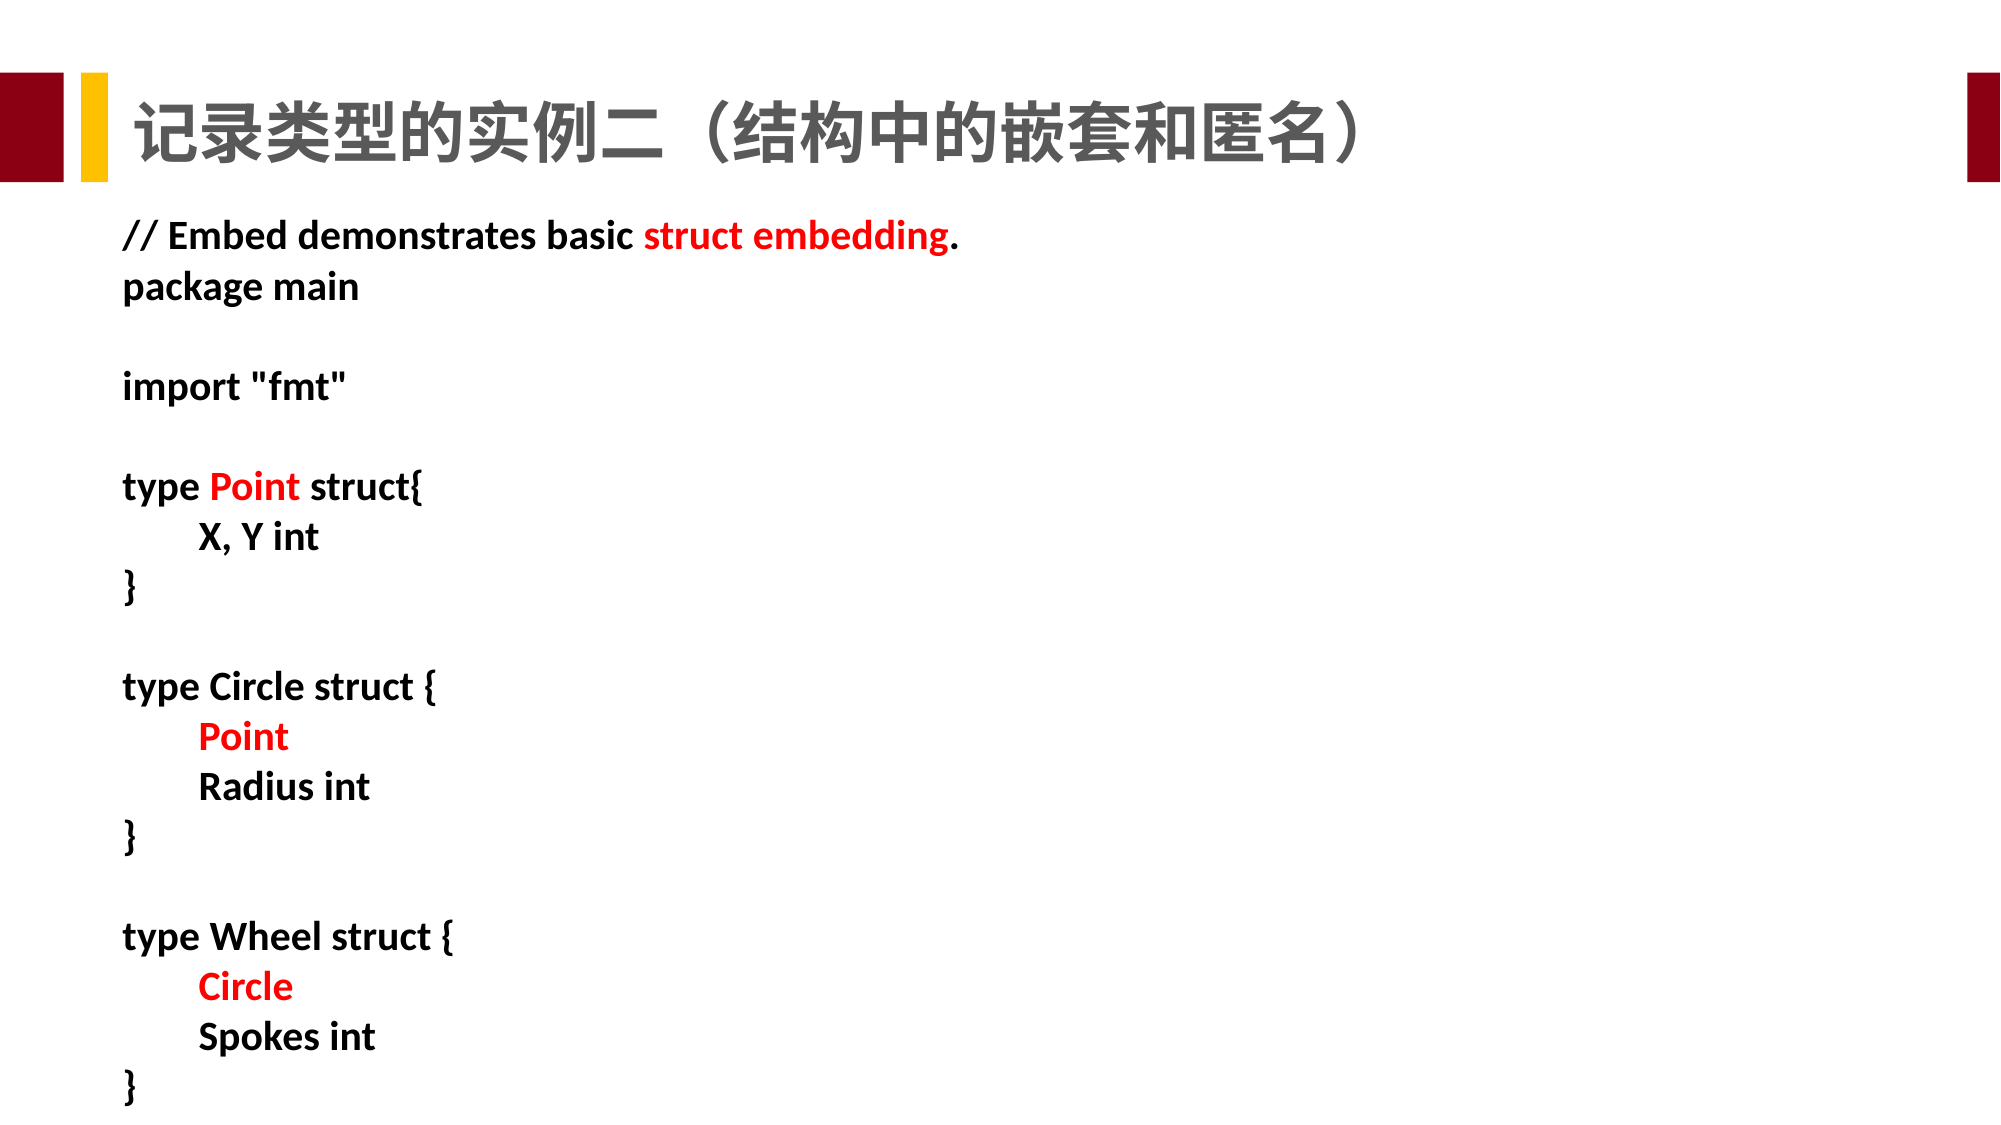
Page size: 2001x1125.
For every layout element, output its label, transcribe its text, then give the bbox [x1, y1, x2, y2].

text_box 记录类型的实例二（结构中的嵌套和匿名） [132, 91, 1944, 172]
text_box // Embed demonstrates basic struct embedding. package main import "fmt" type Point struct{ X, Y int } type Circle struct { Point Radius int } type Wheel struct { Circle Spokes int } [107, 201, 1723, 1117]
text_box [1966, 71, 2000, 183]
text_box [80, 71, 109, 183]
text_box [0, 71, 65, 183]
